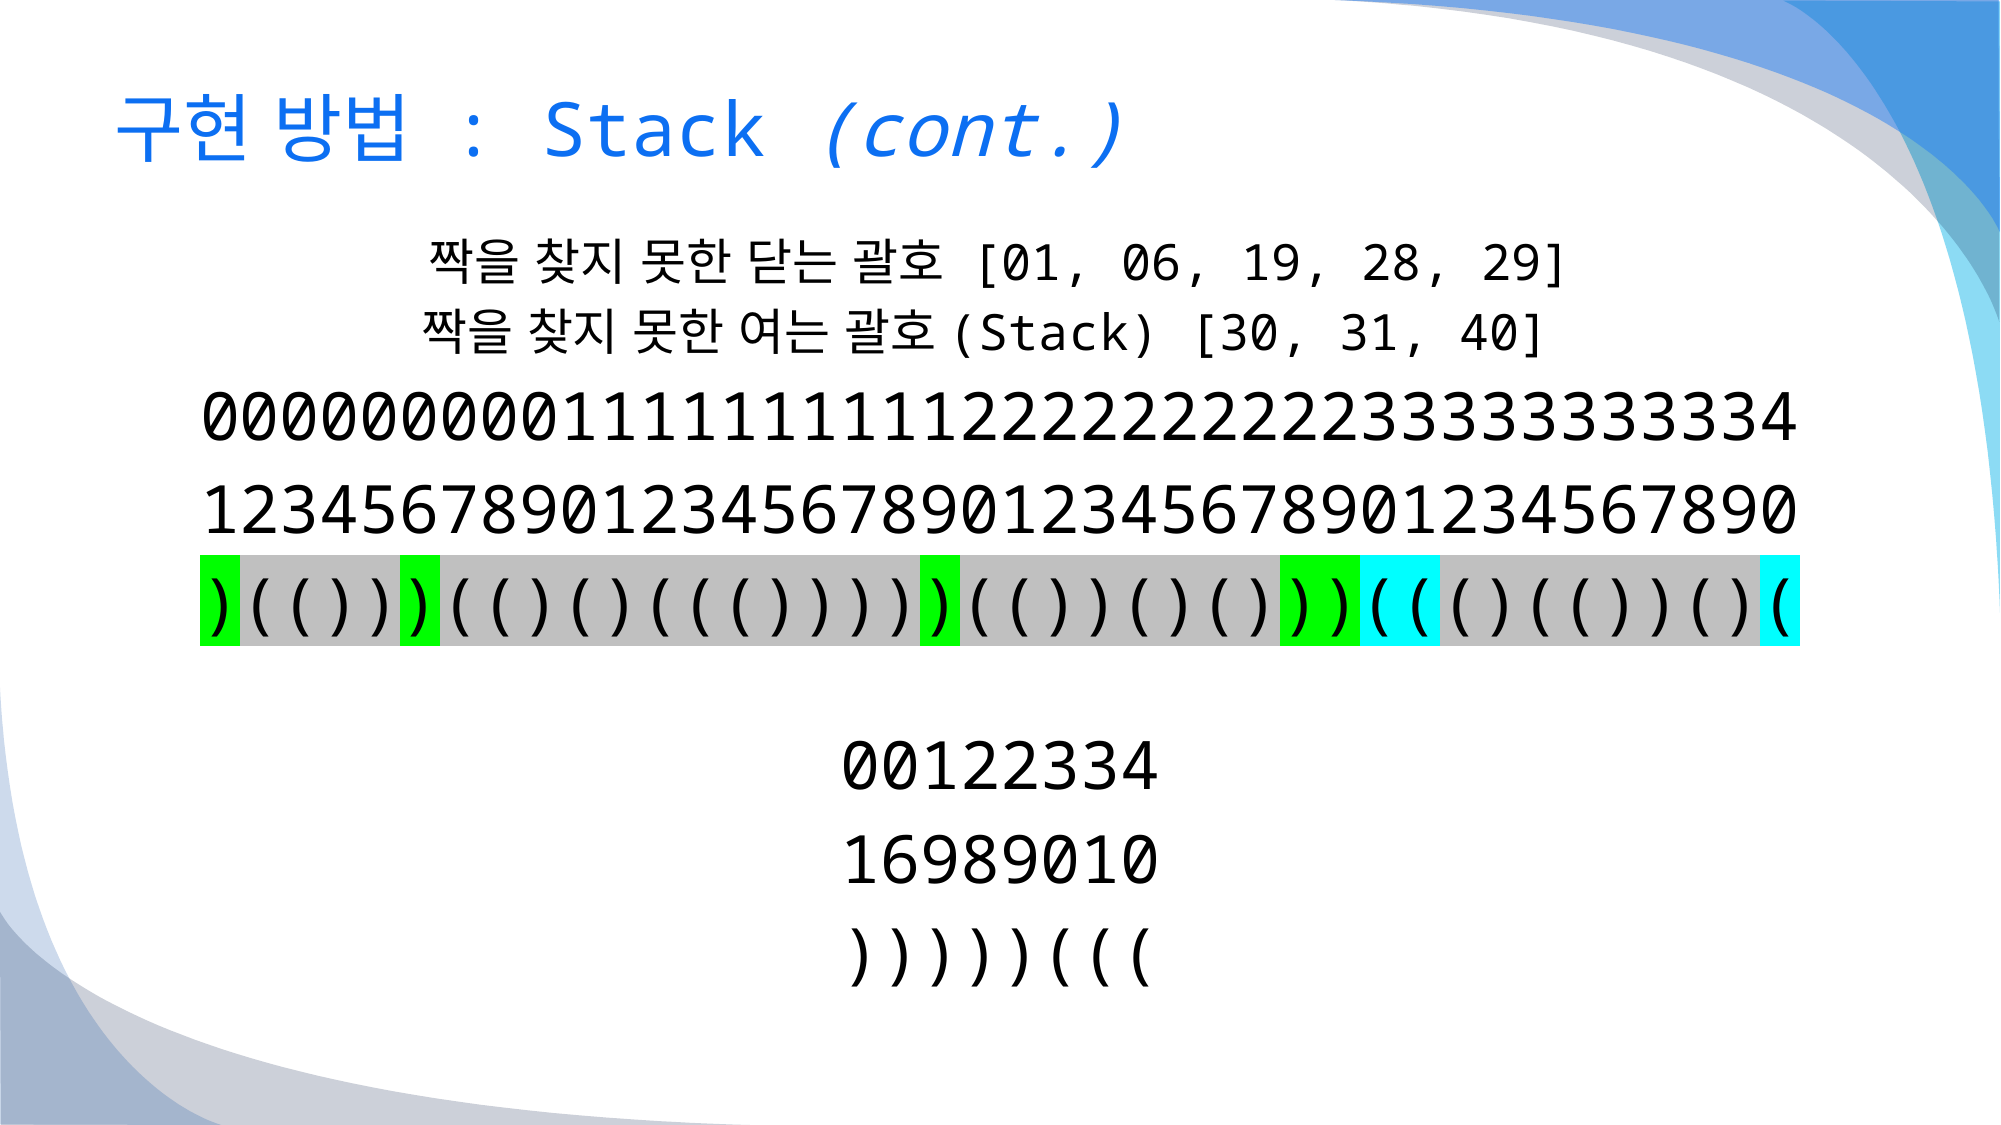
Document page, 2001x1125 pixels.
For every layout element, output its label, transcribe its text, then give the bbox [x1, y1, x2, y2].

title 구현 방법 : Stack (cont.) [99, 50, 1900, 202]
list 짝을 찾지 못한 닫는 괄호 [01, 06, 19, 28, 29] 짝을 찾지 못한 여는 괄호(Stack) [30, 31, 40] 0000000001111111111222222222233333333334 1234567890123456789012345678901234567890 )(()))(()()((()))))(())()()))((()(())()( 00122334 16989010 )))))((( [99, 222, 1900, 1067]
